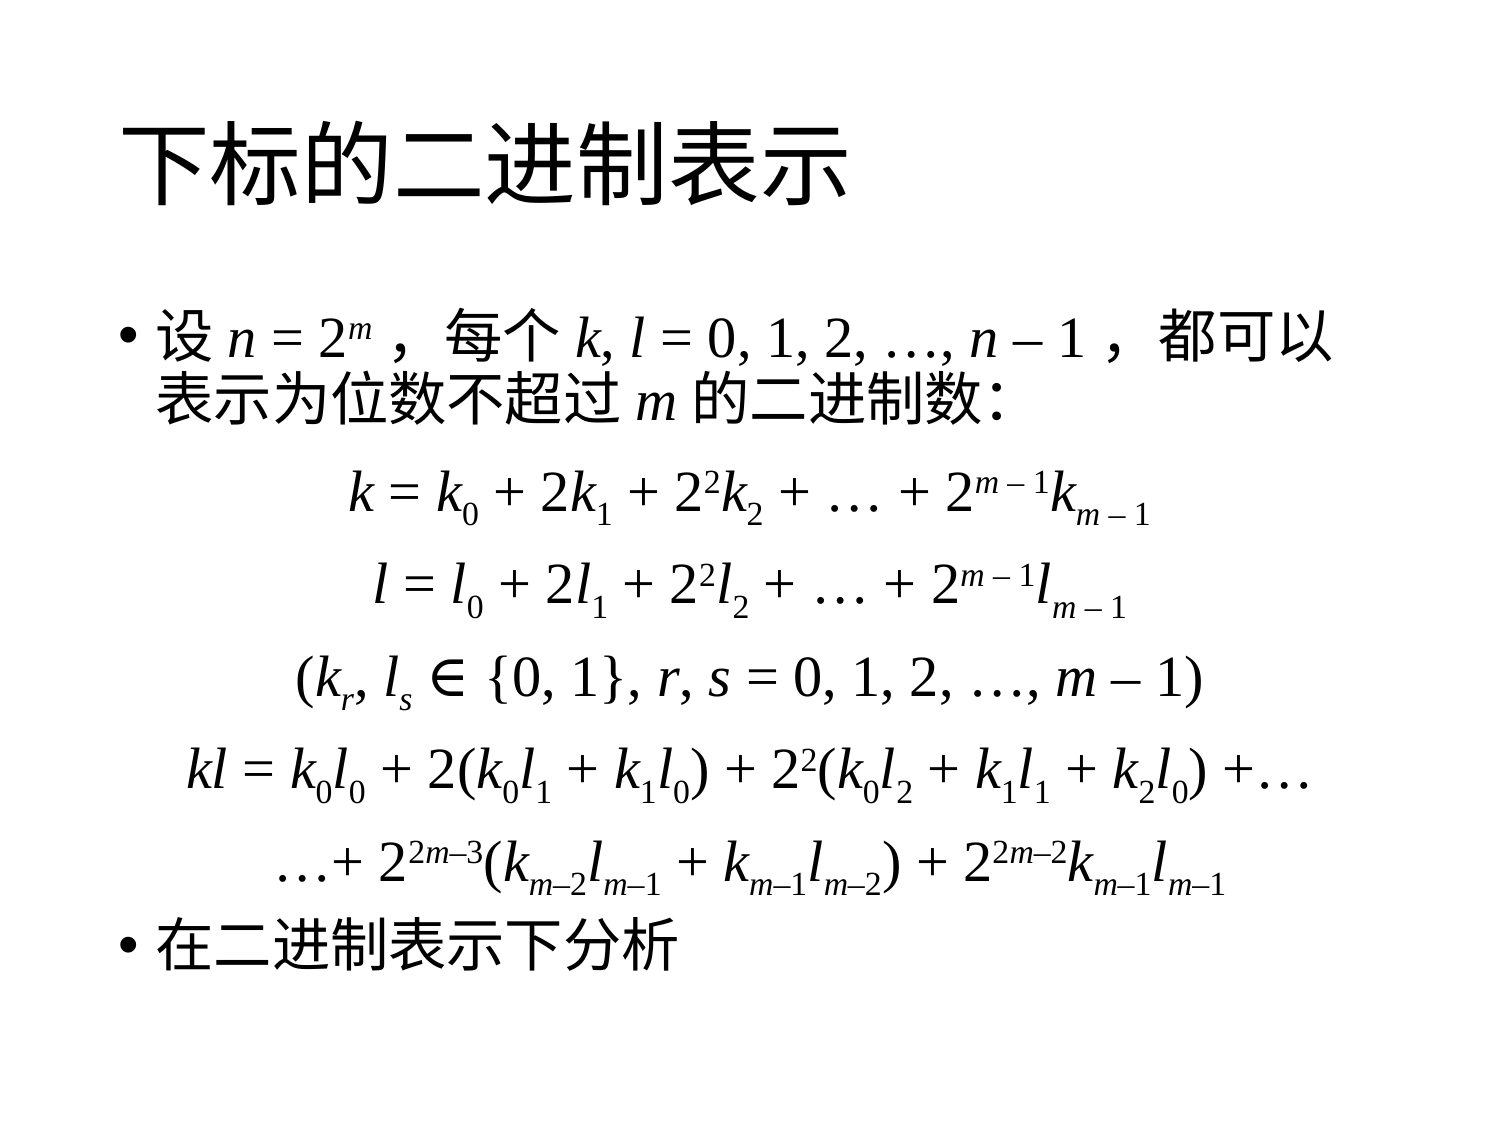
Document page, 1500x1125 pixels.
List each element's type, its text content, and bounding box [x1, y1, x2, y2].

title 下标的二进制表示 [103, 59, 1397, 278]
